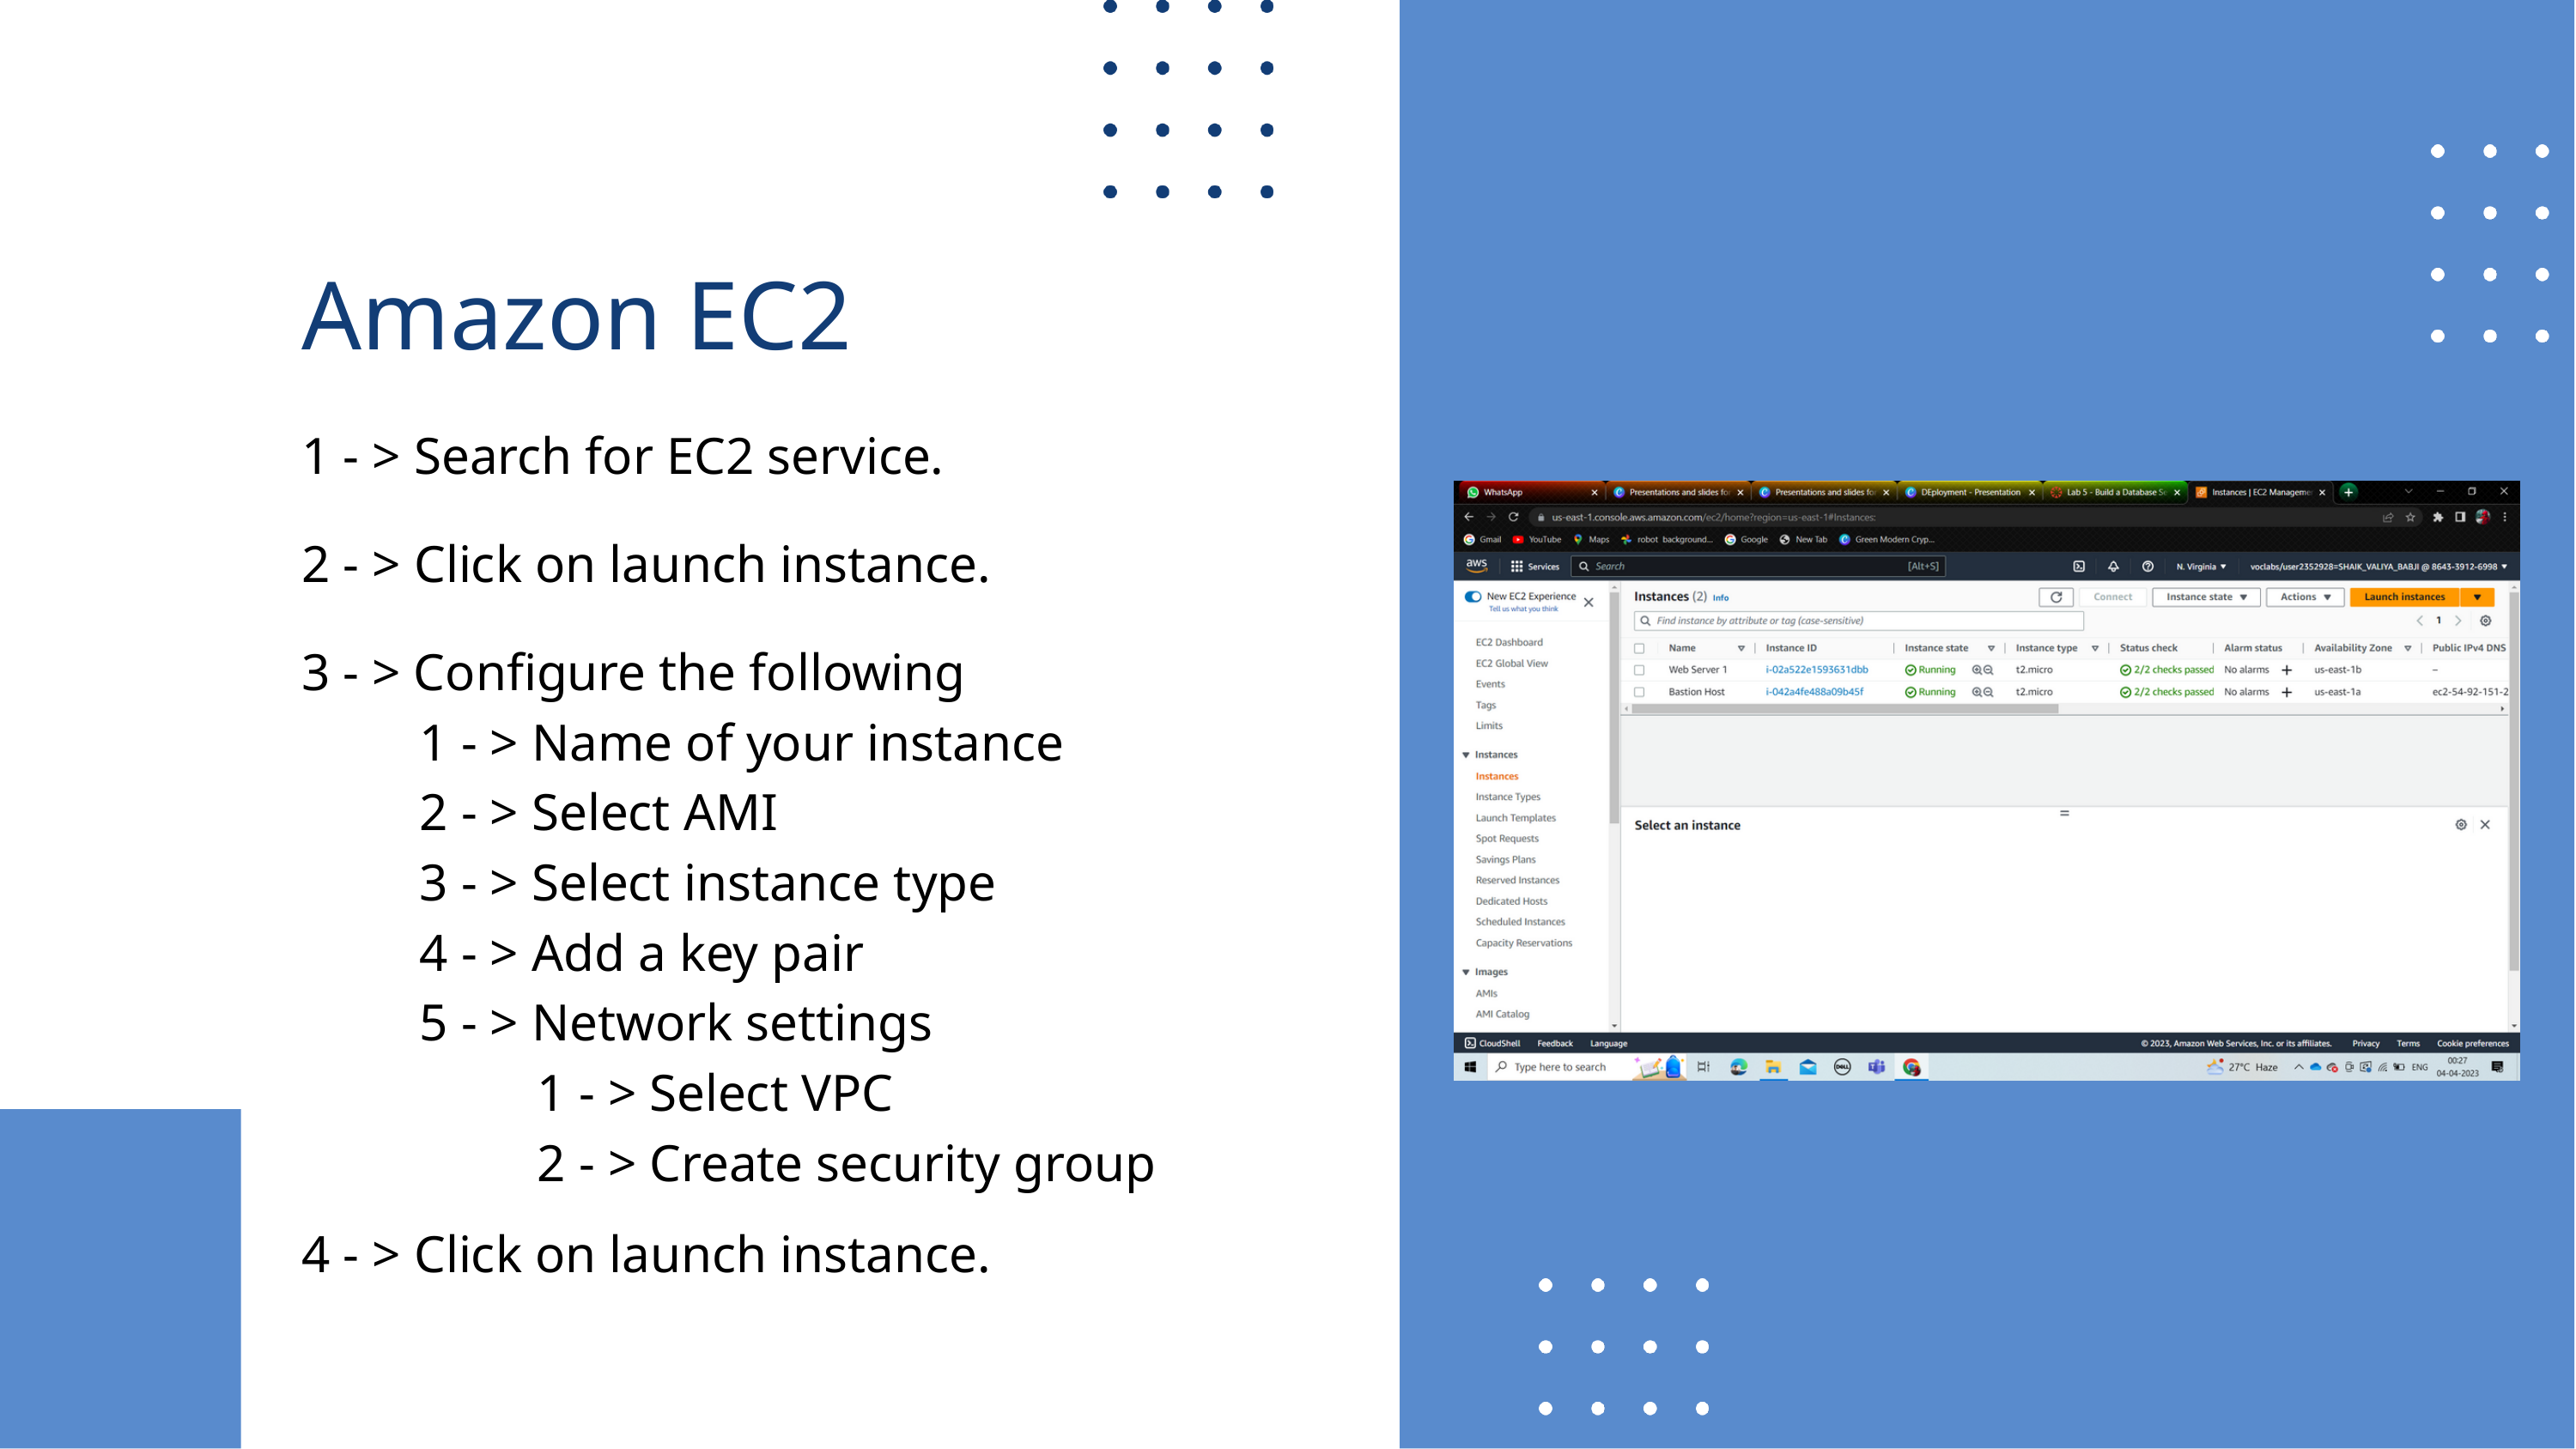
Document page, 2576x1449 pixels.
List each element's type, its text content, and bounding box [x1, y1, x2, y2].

text_box Amazon EC2 [301, 270, 998, 369]
text_box [0, 1109, 241, 1449]
picture [1454, 480, 2521, 1081]
picture [1103, 0, 1274, 198]
text_box 4 - > Click on launch instance. [301, 1212, 1118, 1283]
text_box 1 - > Search for EC2 service. [301, 414, 1118, 485]
picture [1538, 1278, 1710, 1449]
text_box 2 - > Click on launch instance. [301, 522, 1118, 593]
text_box 3 - > Configure the following 1 - > Name of your instance 2 - > Select AMI 3 - > Select instance type 4 - > Add a key pair 5 - > Network settings 1 - > Select VPC 2 - > Create security group [301, 630, 1273, 1191]
text_box [1400, 0, 2575, 1449]
picture [2430, 144, 2576, 343]
